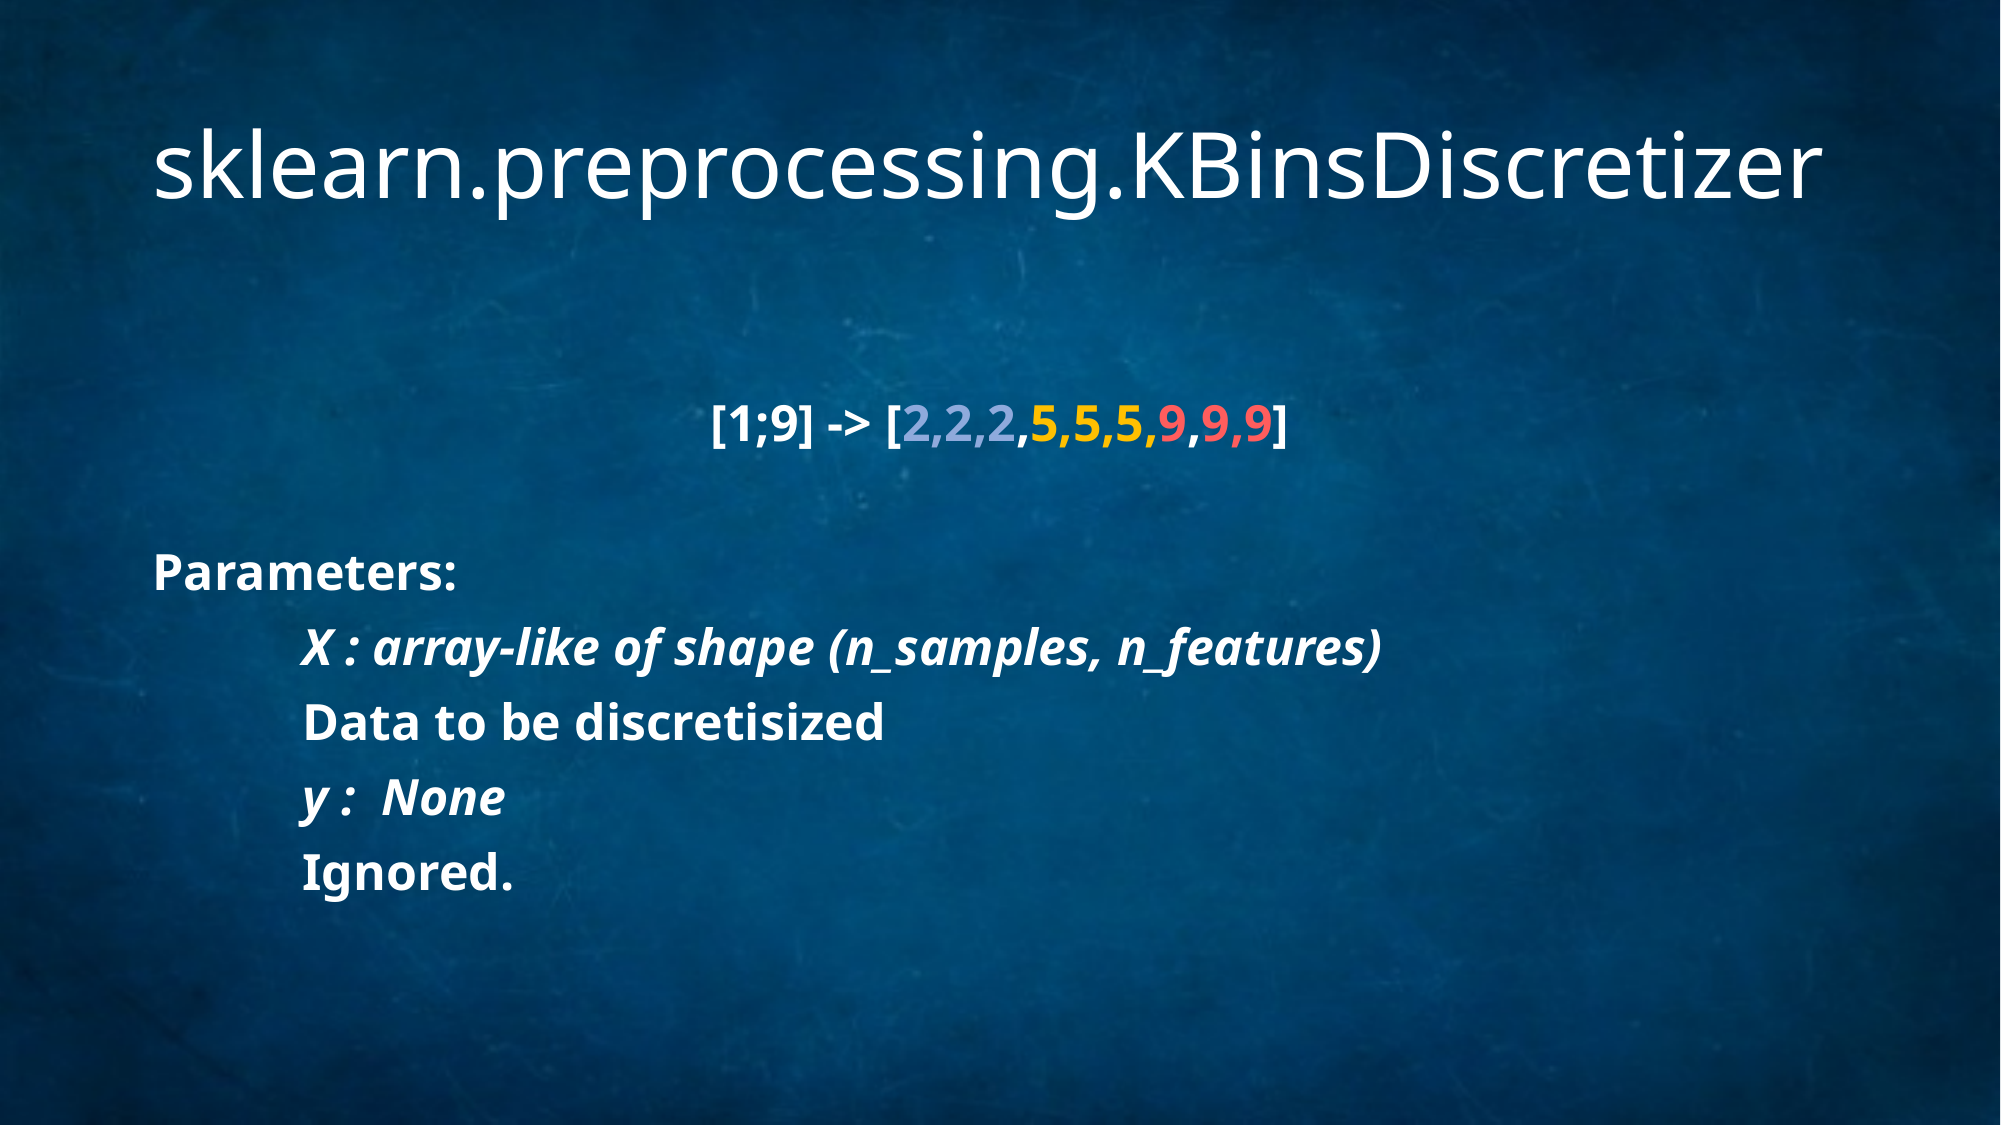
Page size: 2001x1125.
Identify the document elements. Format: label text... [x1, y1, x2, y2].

list [1;9] -> [2,2,2,5,5,5,9,9,9] Parameters: X : array-like of shape (n_samples, n_features) Data to be discretisized y : None Ignored. [137, 299, 1863, 1014]
title sklearn.preprocessing.KBinsDiscretizer [137, 59, 1863, 278]
picture [0, 0, 2001, 1125]
